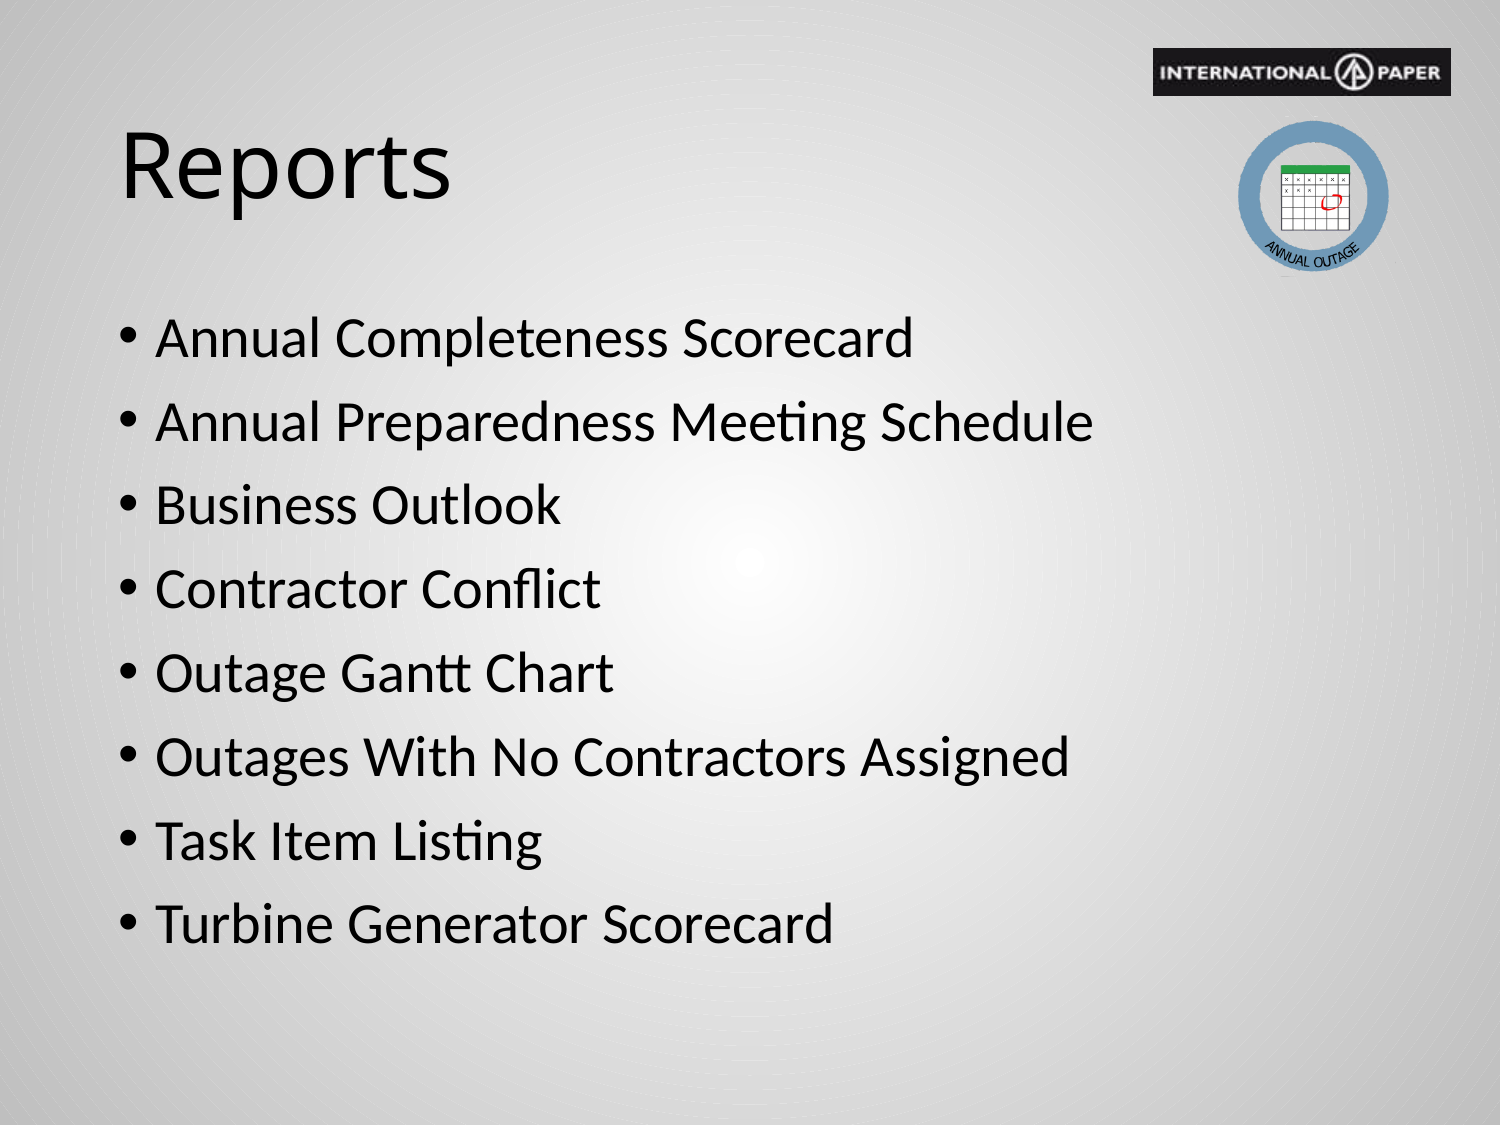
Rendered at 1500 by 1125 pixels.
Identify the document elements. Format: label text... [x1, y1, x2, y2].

picture [1230, 116, 1396, 277]
title Reports [103, 59, 1397, 278]
list Annual Completeness Scorecard Annual Preparedness Meeting Schedule Business Outlook Contractor Conflict Outage Gantt Chart Outages With No Contractors Assigned Task Item Listing Turbine Generator Scorecard [103, 299, 1397, 1014]
picture [1153, 48, 1451, 96]
